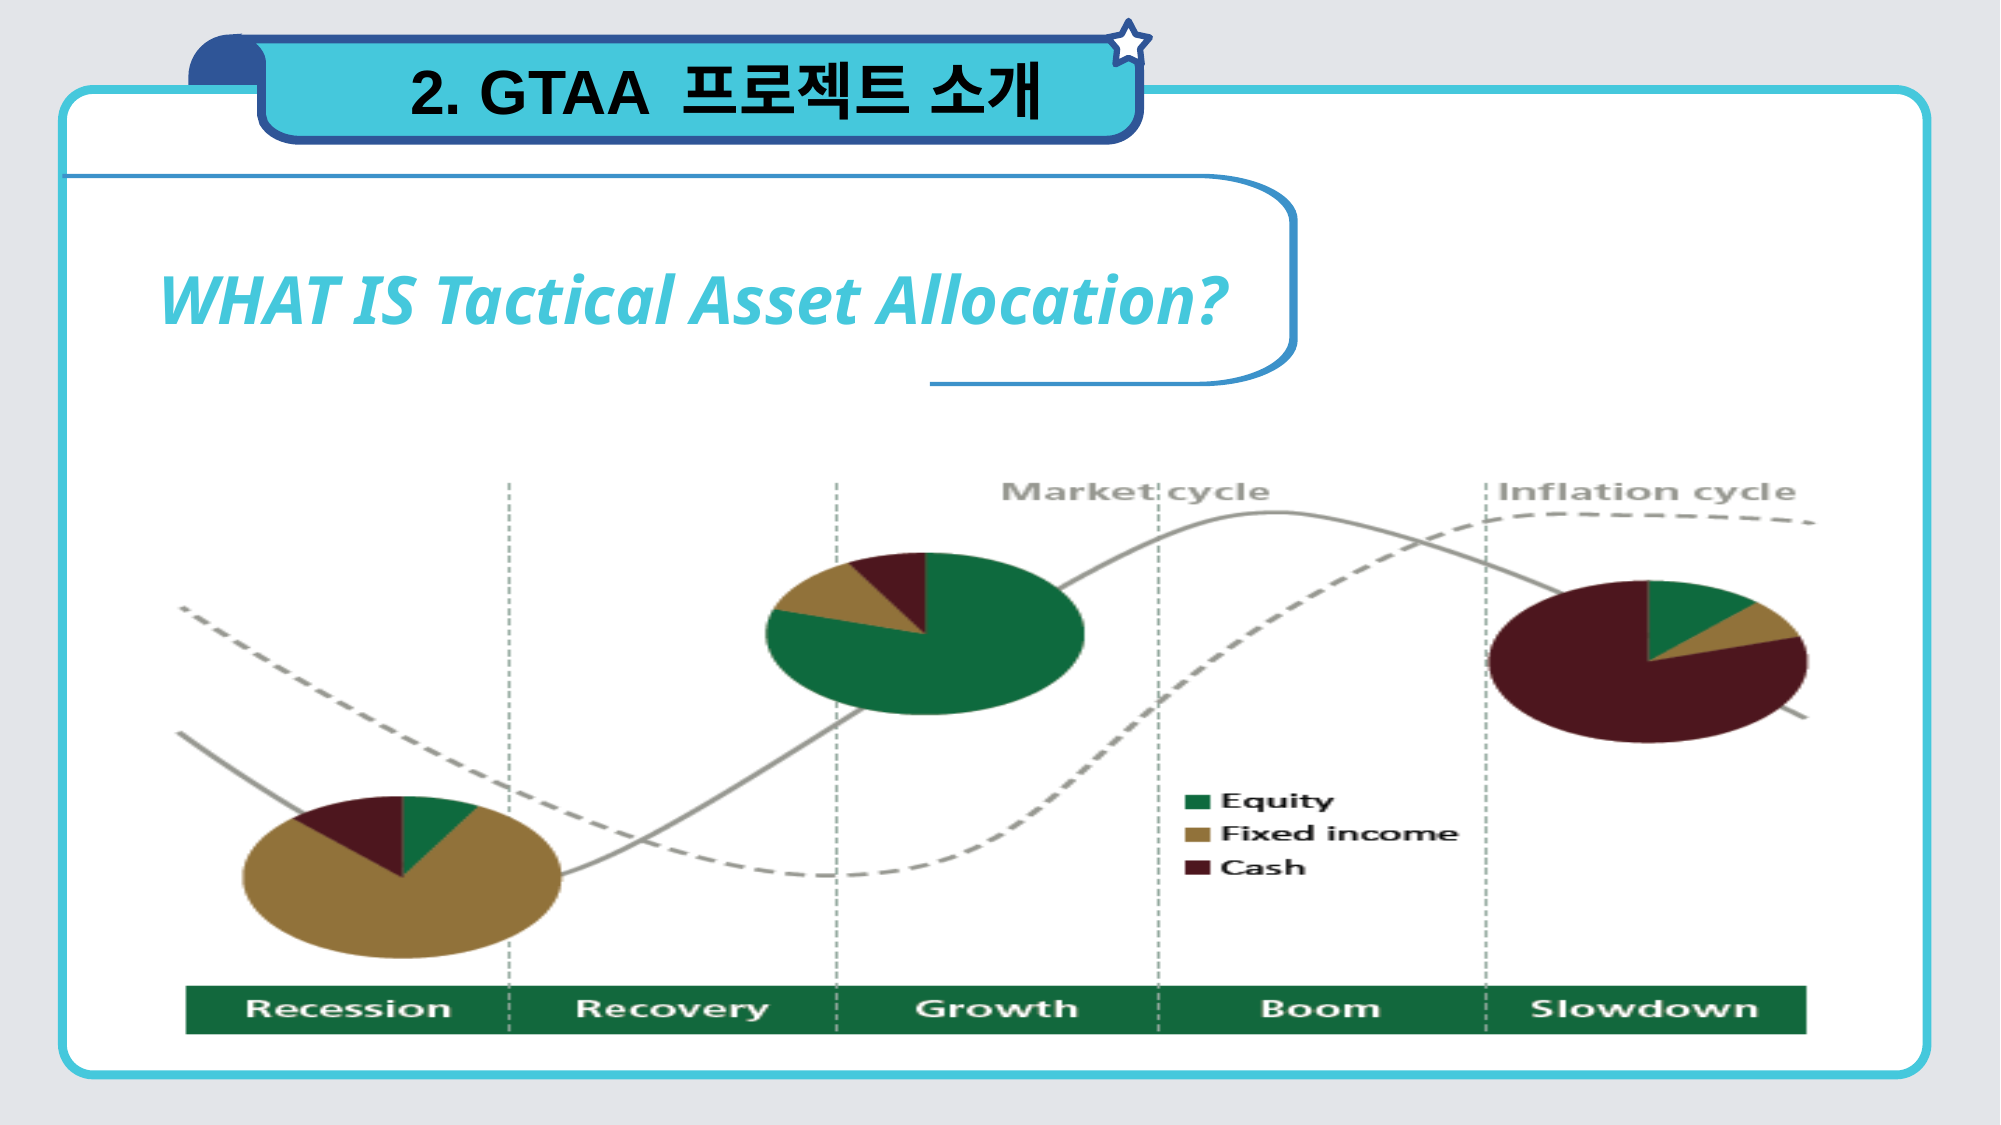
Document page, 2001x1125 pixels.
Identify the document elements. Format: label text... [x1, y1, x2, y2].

text_box [61, 88, 1929, 1076]
picture [156, 439, 1827, 1043]
text_box [1106, 19, 1151, 66]
text_box [61, 172, 1299, 388]
text_box [191, 37, 260, 88]
text_box WHAT IS Tactical Asset Allocation? [117, 210, 1244, 380]
text_box 2. GTAA 프로젝트 소개 [238, 37, 1141, 142]
